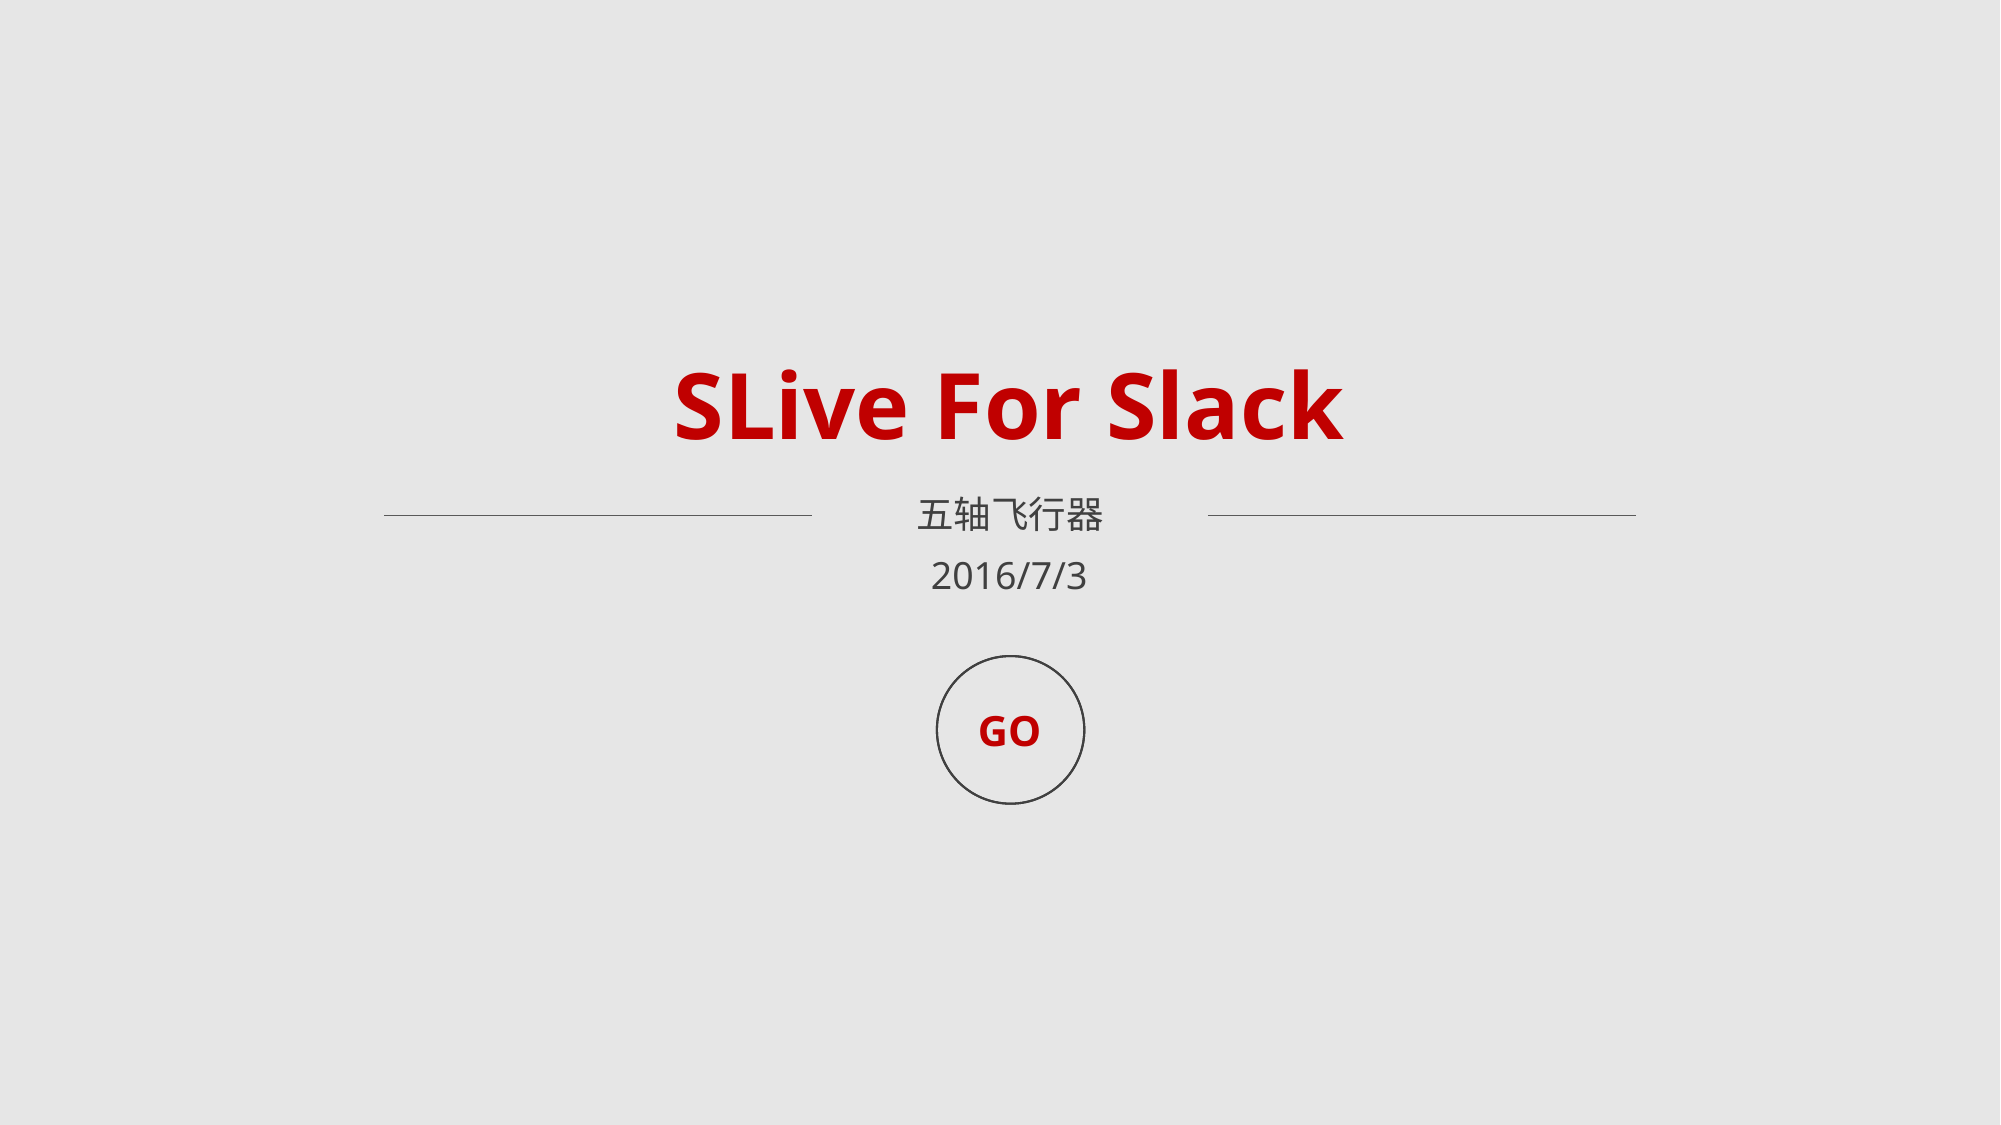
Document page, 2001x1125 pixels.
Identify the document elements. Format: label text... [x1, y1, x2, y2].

text_box GO [1078, 697, 1085, 723]
text_box GO [937, 697, 1084, 762]
text_box 五轴飞行器 [795, 483, 1225, 544]
text_box 2016/7/3 [892, 544, 1126, 604]
text_box GO [935, 697, 944, 762]
text_box SLive For Slack [481, 340, 1538, 466]
text_box GO [1078, 737, 1085, 762]
